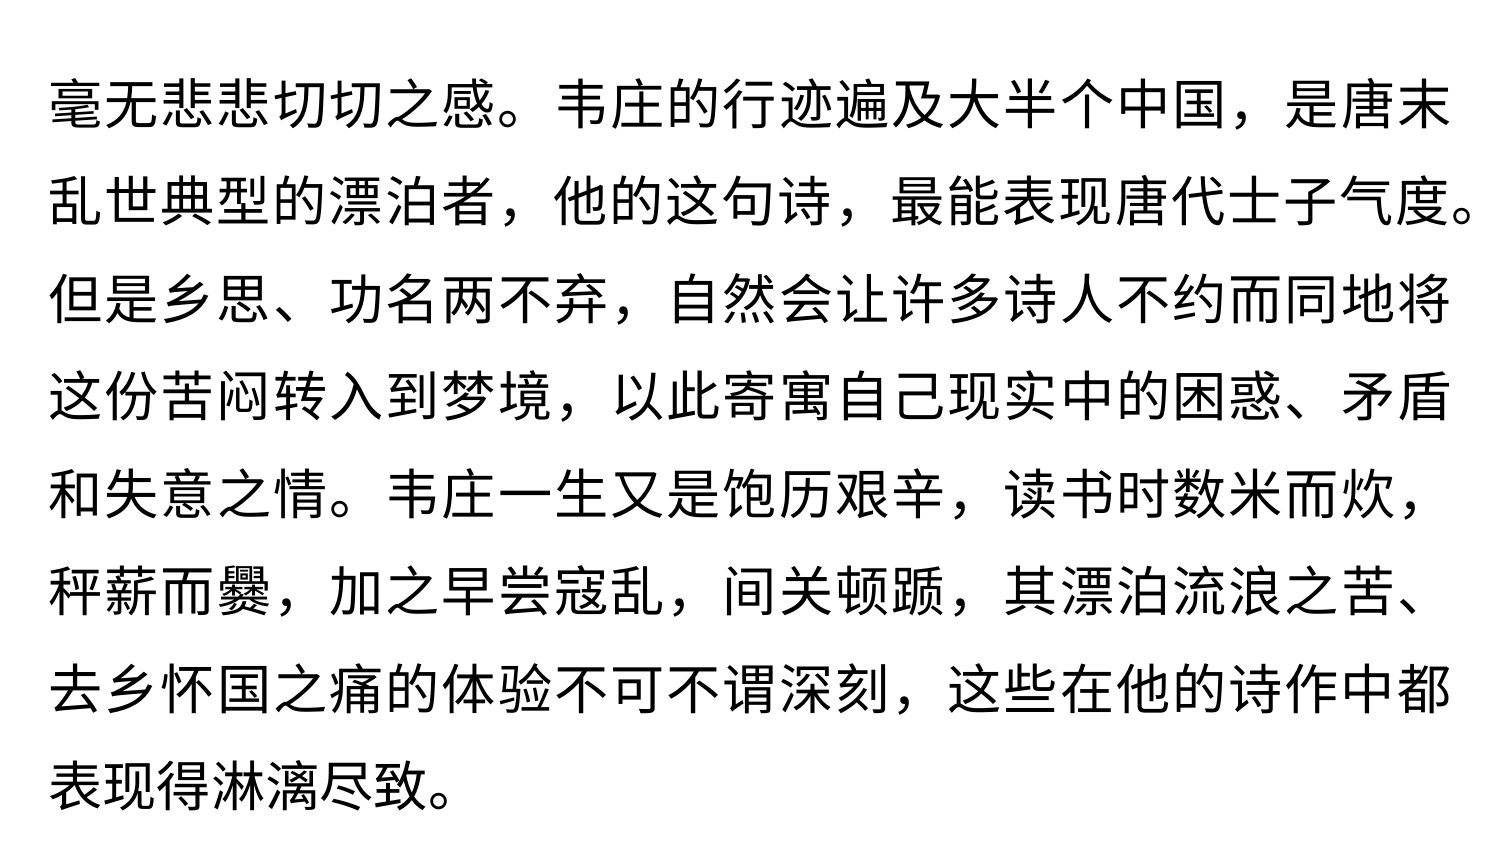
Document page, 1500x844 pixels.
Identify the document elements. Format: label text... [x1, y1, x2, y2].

text_box 毫无悲悲切切之感。韦庄的行迹遍及大半个中国，是唐末乱世典型的漂泊者，他的这句诗，最能表现唐代士子气度。但是乡思、功名两不弃，自然会让许多诗人不约而同地将这份苦闷转入到梦境，以此寄寓自己现实中的困惑、矛盾和失意之情。韦庄一生又是饱历艰辛，读书时数米而炊，秤薪而爨，加之早尝寇乱，间关顿踬，其漂泊流浪之苦、去乡怀国之痛的体验不可不谓深刻，这些在他的诗作中都表现得淋漓尽致。 [33, 30, 1467, 825]
